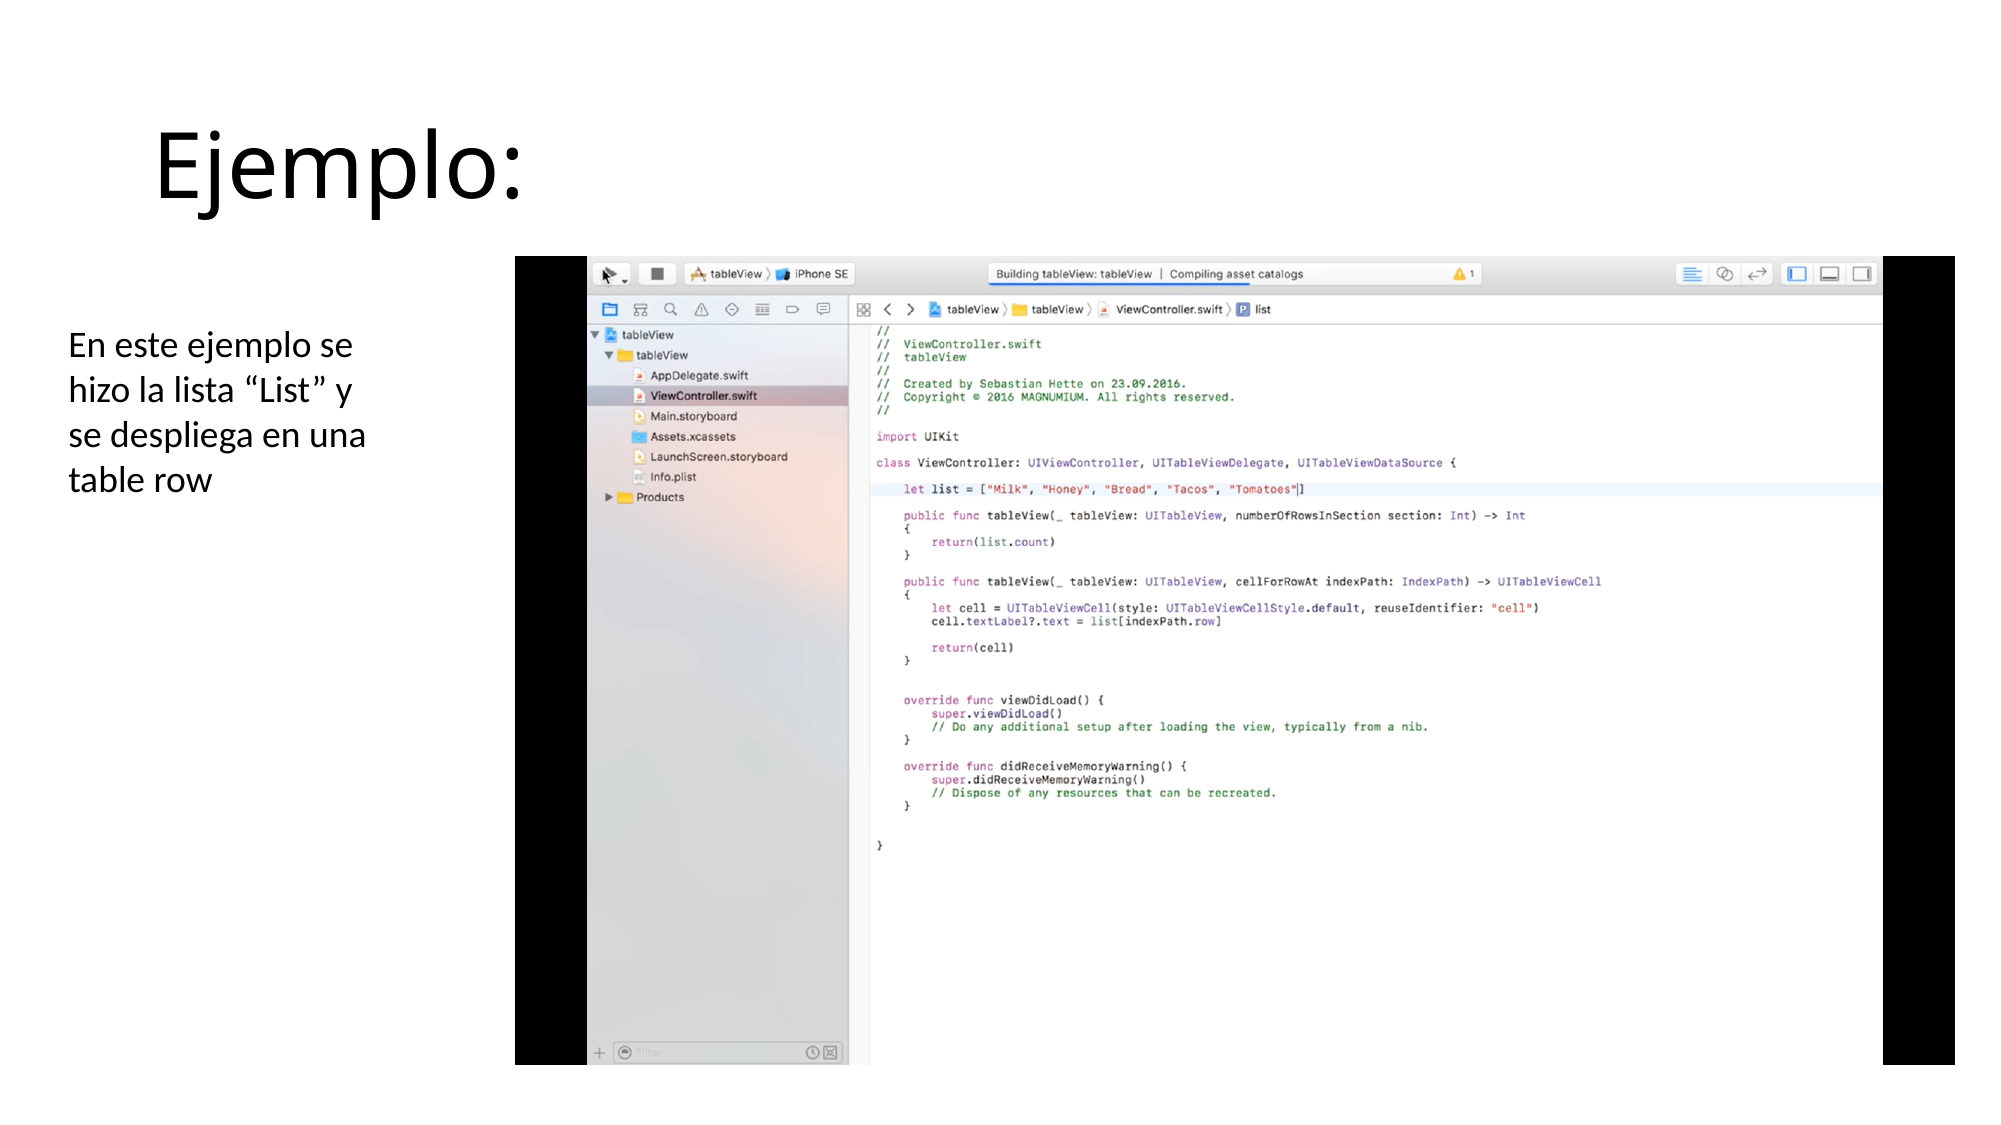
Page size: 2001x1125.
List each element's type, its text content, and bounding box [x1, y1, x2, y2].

picture [515, 256, 1955, 1066]
text_box En este ejemplo se hizo la lista “List” y se despliega en una table row [53, 312, 389, 507]
title Ejemplo: [137, 59, 1863, 278]
